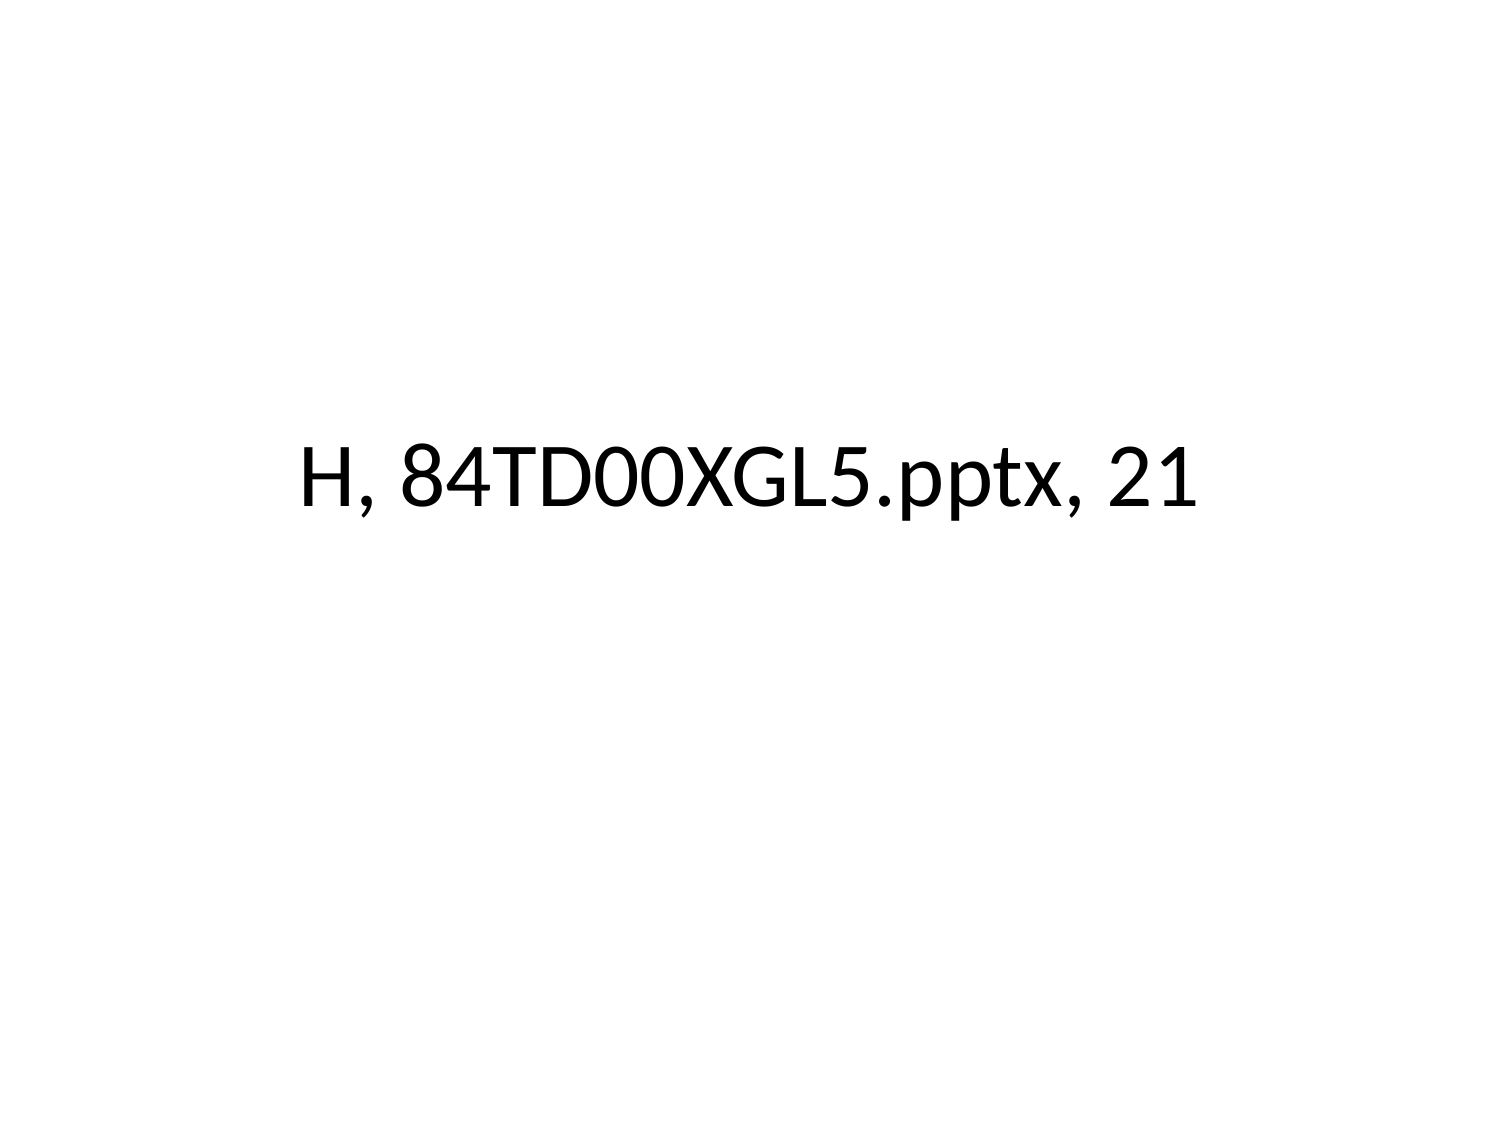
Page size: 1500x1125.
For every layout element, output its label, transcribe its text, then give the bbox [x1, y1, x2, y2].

title H, 84TD00XGL5.pptx, 21 [112, 349, 1388, 591]
